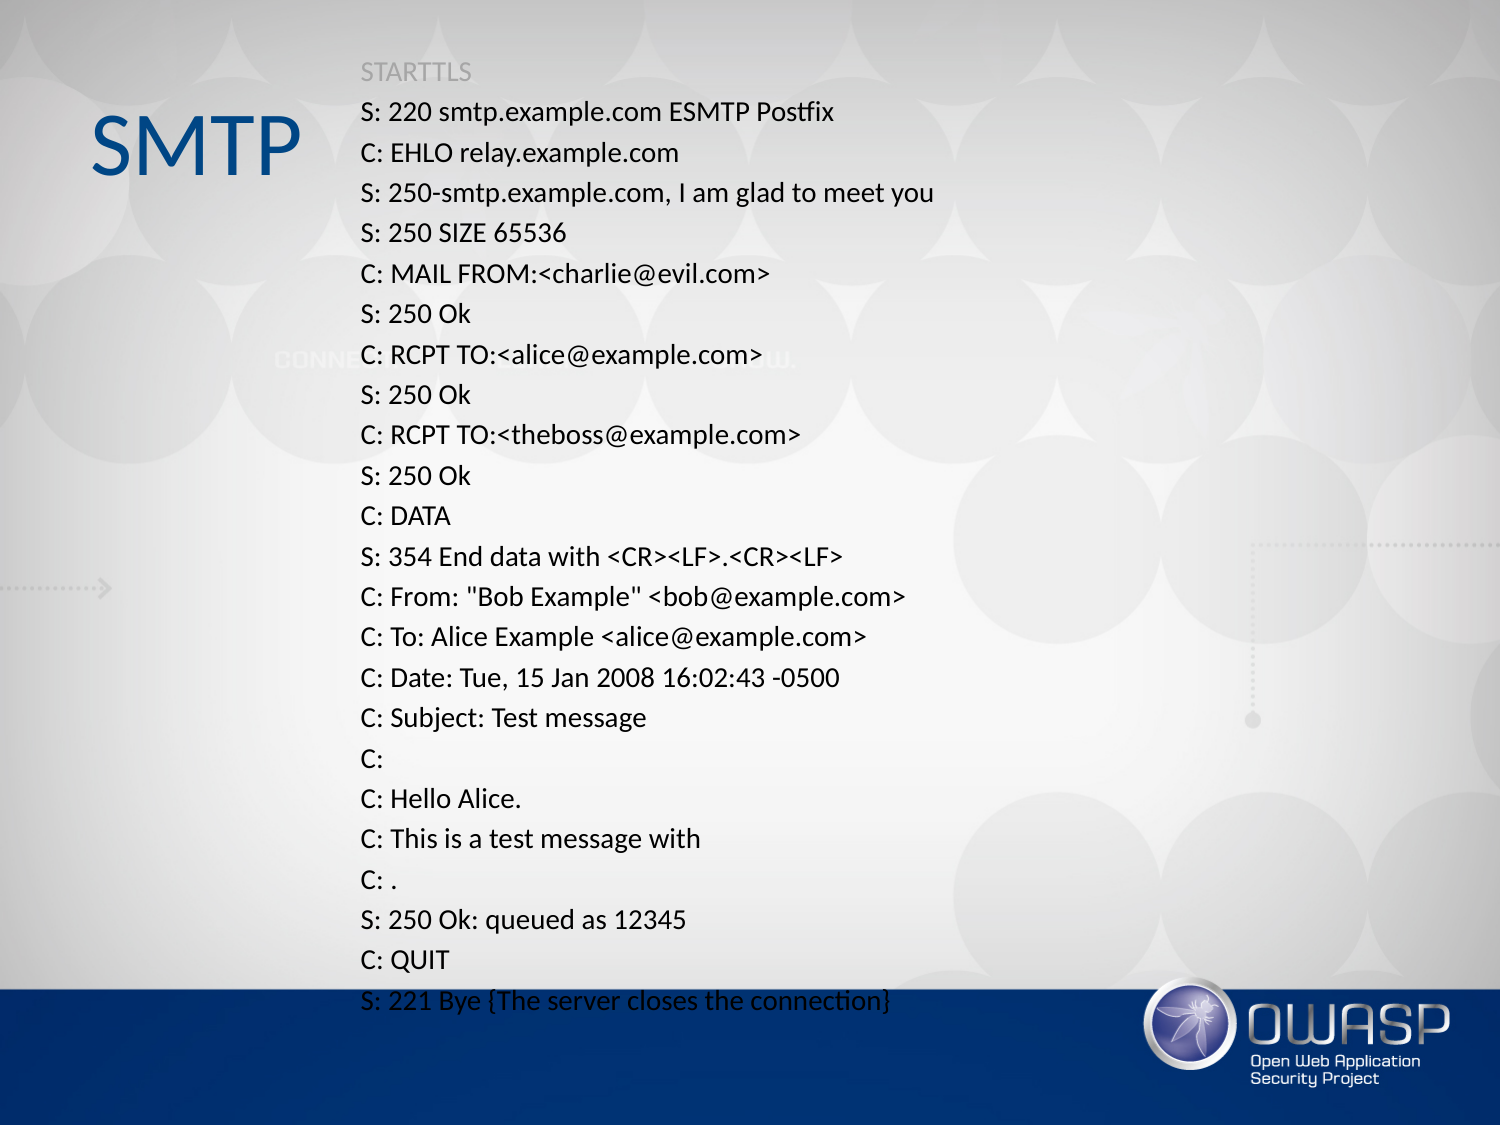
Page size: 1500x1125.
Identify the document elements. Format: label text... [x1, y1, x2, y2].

list STARTTLS S: 220 smtp.example.com ESMTP Postfix C: EHLO relay.example.com S: 250-smtp.example.com, I am glad to meet you S: 250 SIZE 65536 C: MAIL FROM:<charlie@evil.com> S: 250 Ok C: RCPT TO:<alice@example.com> S: 250 Ok C: RCPT TO:<theboss@example.com> S: 250 Ok C: DATA S: 354 End data with <CR><LF>.<CR><LF> C: From: "Bob Example" <bob@example.com> C: To: Alice Example <alice@example.com> C: Date: Tue, 15 Jan 2008 16:02:43 -0500 C: Subject: Test message C: C: Hello Alice. C: This is a test message with C: . S: 250 Ok: queued as 12345 C: QUIT S: 221 Bye {The server closes the connection} [345, 45, 1425, 1034]
picture [0, 0, 1500, 1125]
title SMTP [75, 45, 345, 233]
